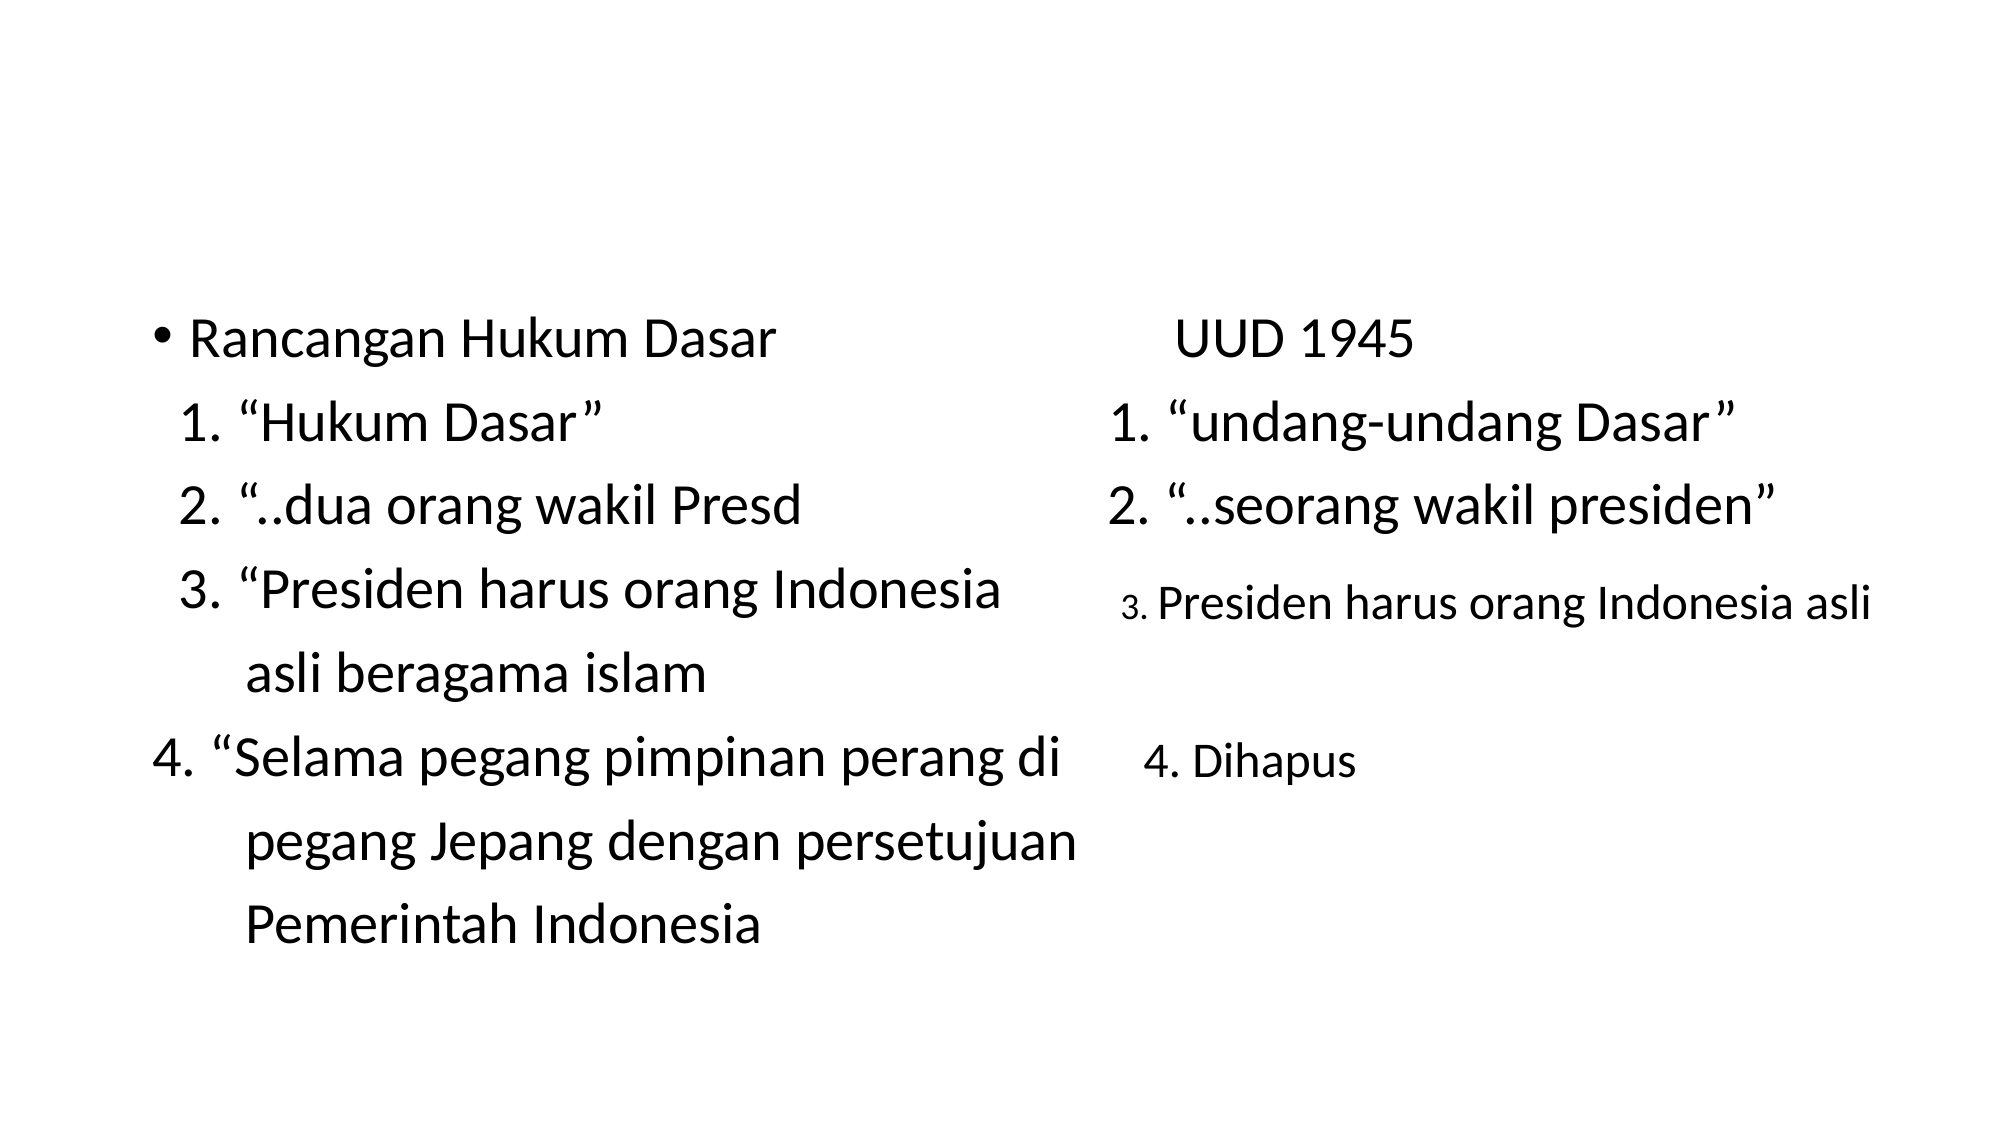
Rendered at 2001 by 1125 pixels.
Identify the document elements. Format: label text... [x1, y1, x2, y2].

list Rancangan Hukum Dasar UUD 1945 1. “Hukum Dasar” 1. “undang-undang Dasar” 2. “..dua orang wakil Presd 2. “..seorang wakil presiden” 3. “Presiden harus orang Indonesia asli beragama islam 4. “Selama pegang pimpinan perang di pegang Jepang dengan persetujuan Pemerintah Indonesia [137, 299, 1863, 1014]
text_box 4. Dihapus [1128, 719, 1372, 795]
text_box 3. Presiden harus orang Indonesia asli [1105, 562, 1888, 638]
